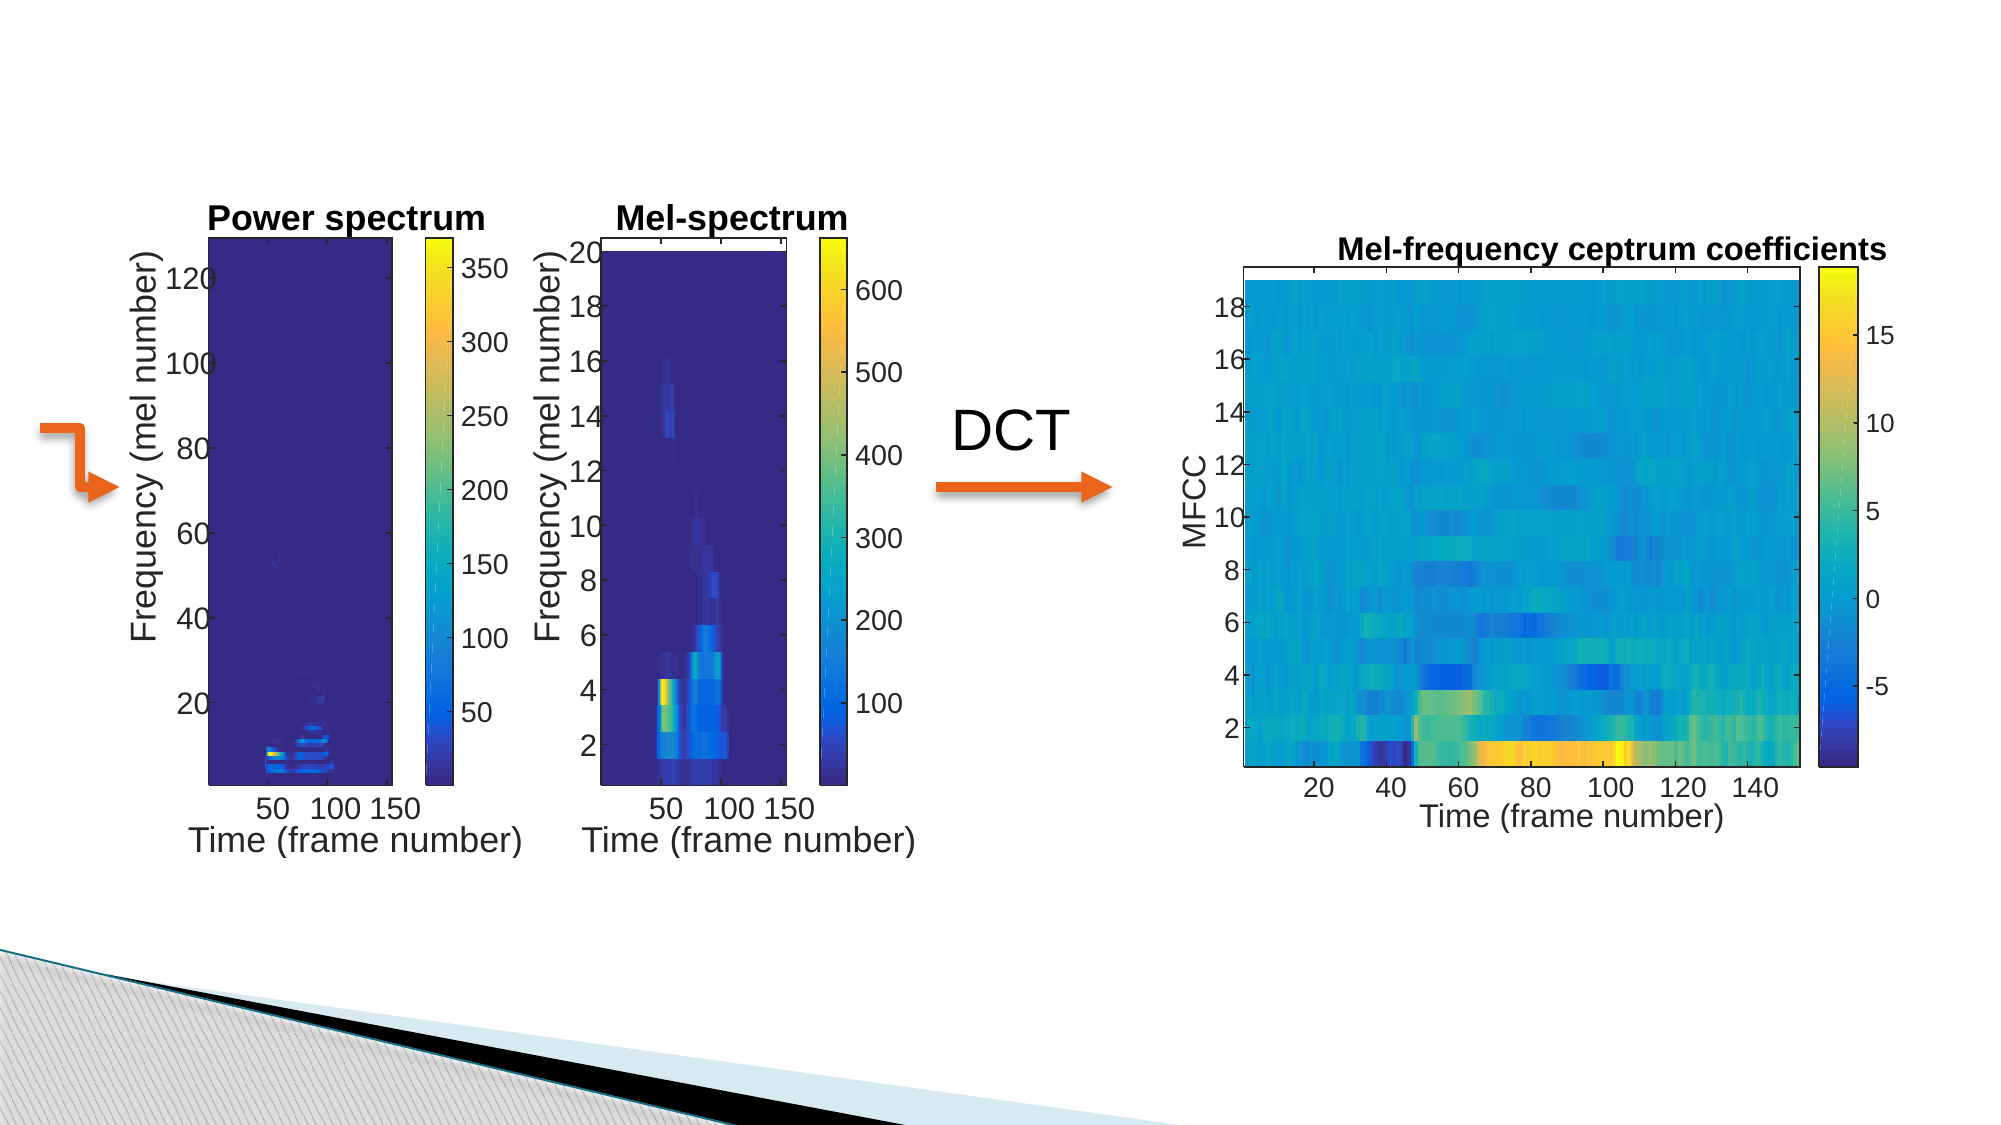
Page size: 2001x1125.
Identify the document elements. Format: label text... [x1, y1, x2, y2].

text_box DCT [990, 385, 1113, 470]
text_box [40, 427, 120, 488]
picture [1150, 221, 1965, 833]
picture [91, 188, 985, 858]
